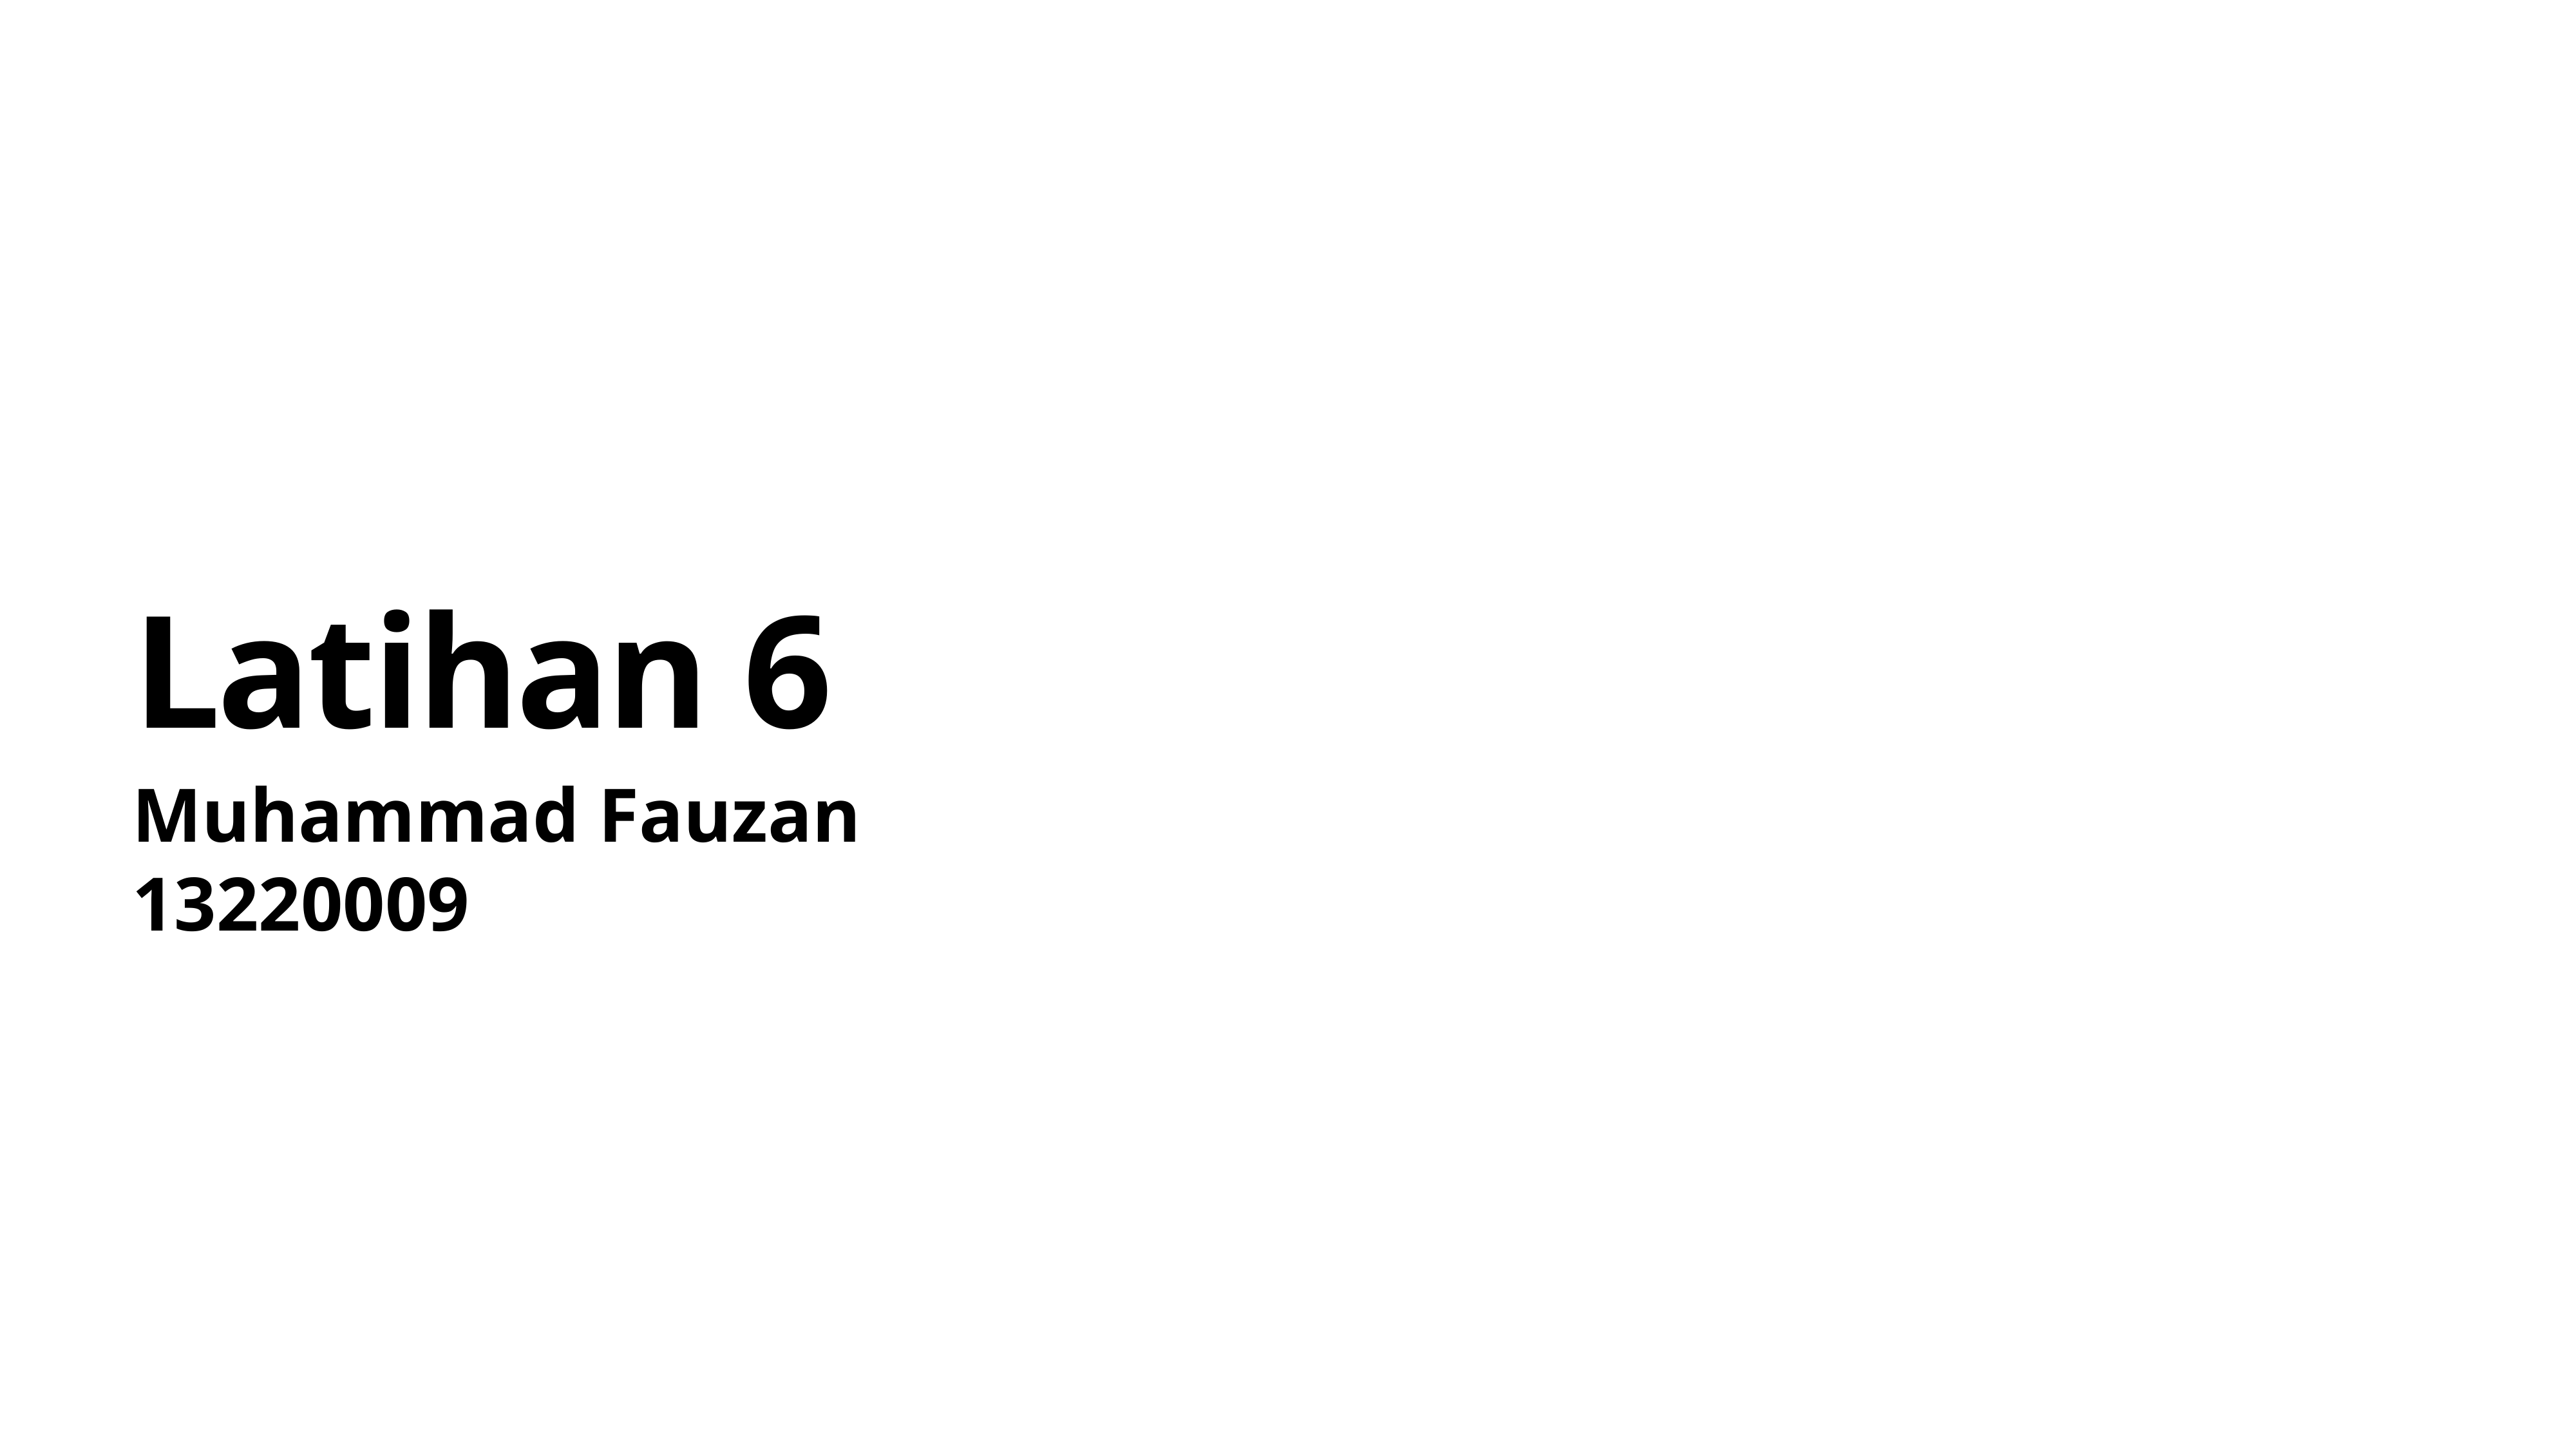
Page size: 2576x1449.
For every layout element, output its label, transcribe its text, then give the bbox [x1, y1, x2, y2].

title Latihan 6 [127, 271, 2449, 764]
subtitle Muhammad Fauzan 13220009 [126, 762, 2448, 965]
